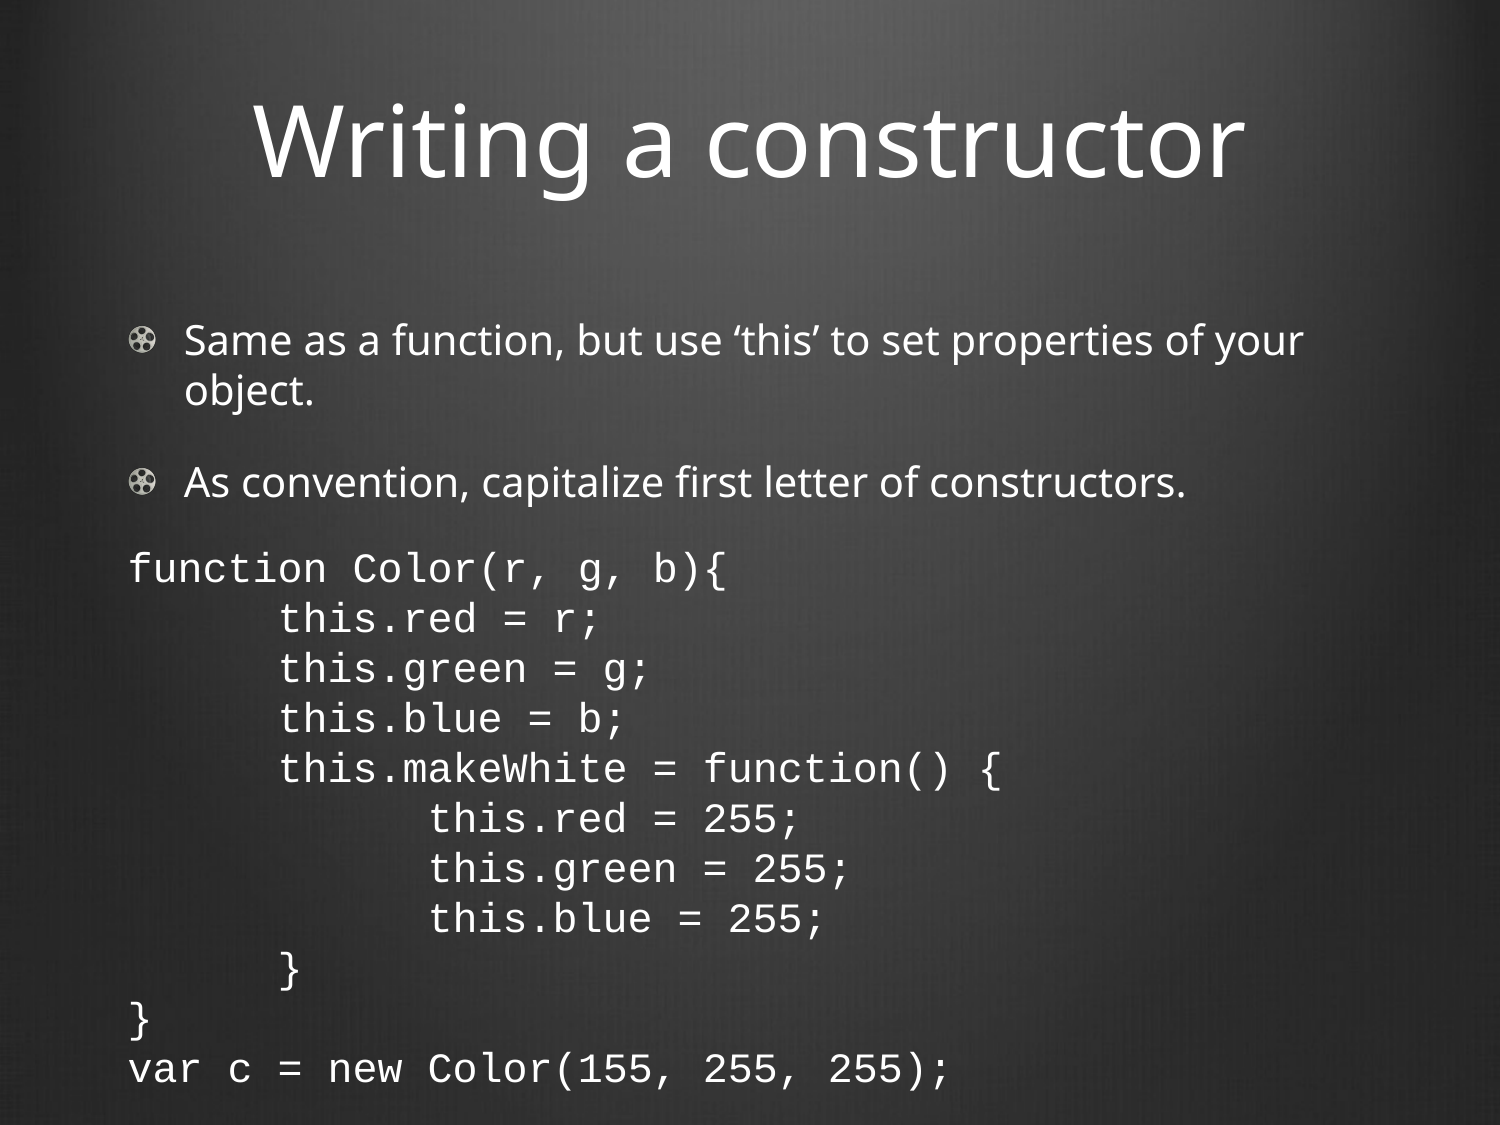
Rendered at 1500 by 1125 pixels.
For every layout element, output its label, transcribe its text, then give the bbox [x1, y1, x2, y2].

list Same as a function, but use ‘this’ to set properties of your object. As convention, capitalize first letter of constructors. function Color(r, g, b){ this.red = r; this.green = g; this.blue = b; this.makeWhite = function() { this.red = 255; this.green = 255; this.blue = 255; } } var c = new Color(155, 255, 255); [112, 306, 1388, 1005]
title Writing a constructor [112, 19, 1388, 255]
picture [127, 324, 157, 354]
picture [127, 466, 157, 496]
